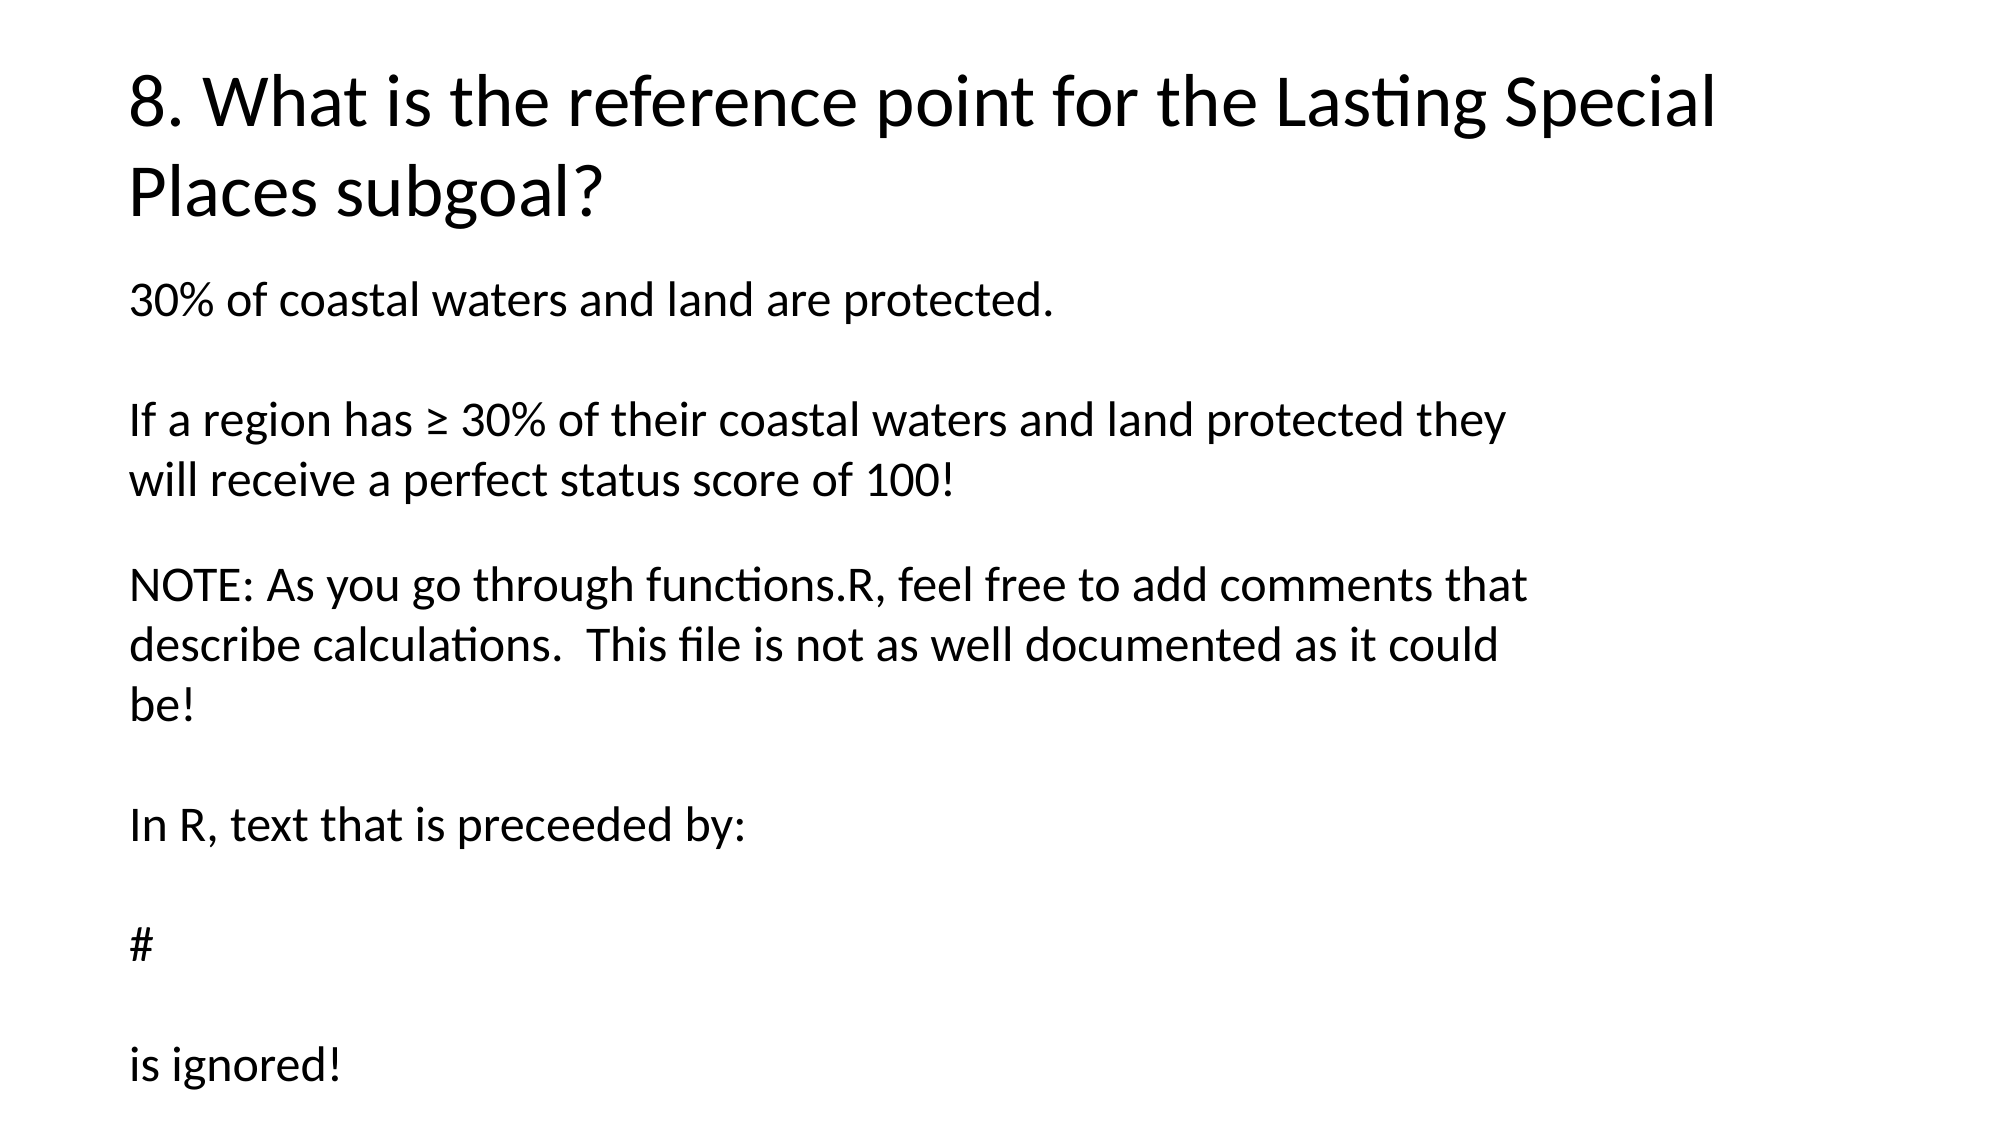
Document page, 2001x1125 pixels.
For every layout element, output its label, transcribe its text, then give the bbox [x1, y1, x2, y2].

text_box 30% of coastal waters and land are protected. If a region has ≥ 30% of their coastal waters and land protected they will receive a perfect status score of 100! [113, 259, 1549, 514]
text_box 8. What is the reference point for the Lasting Special Places subgoal? [113, 44, 1786, 239]
text_box NOTE: As you go through functions.R, feel free to add comments that describe calculations. This file is not as well documented as it could be! In R, text that is preceeded by: # is ignored! [114, 543, 1550, 1099]
